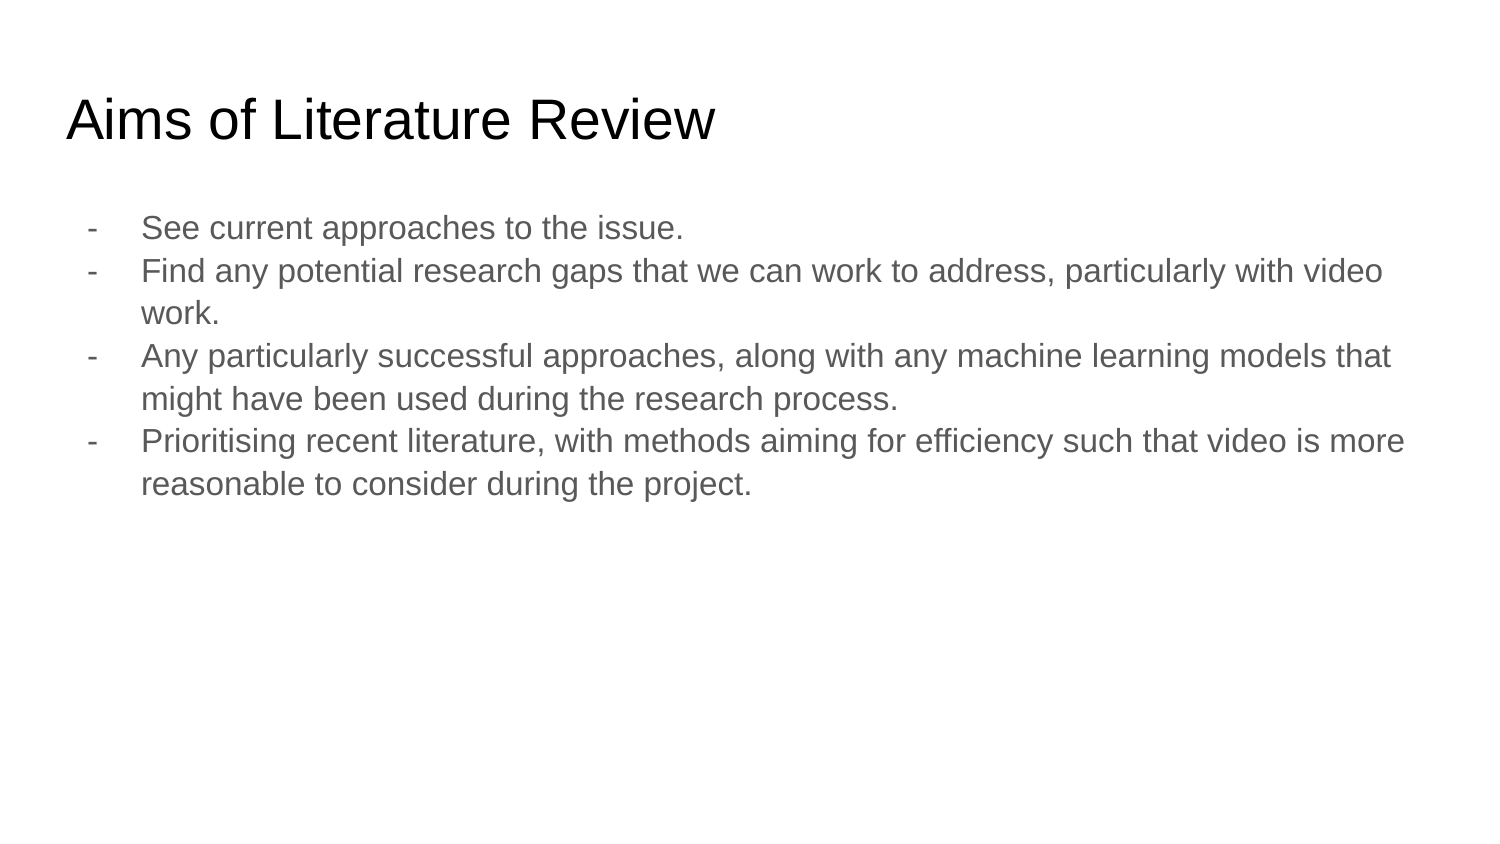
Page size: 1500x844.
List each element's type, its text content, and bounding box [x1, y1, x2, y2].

list See current approaches to the issue. Find any potential research gaps that we can work to address, particularly with video work. Any particularly successful approaches, along with any machine learning models that might have been used during the research process. Prioritising recent literature, with methods aiming for efficiency such that video is more reasonable to consider during the project. [51, 189, 1449, 750]
title Aims of Literature Review [51, 72, 1449, 167]
